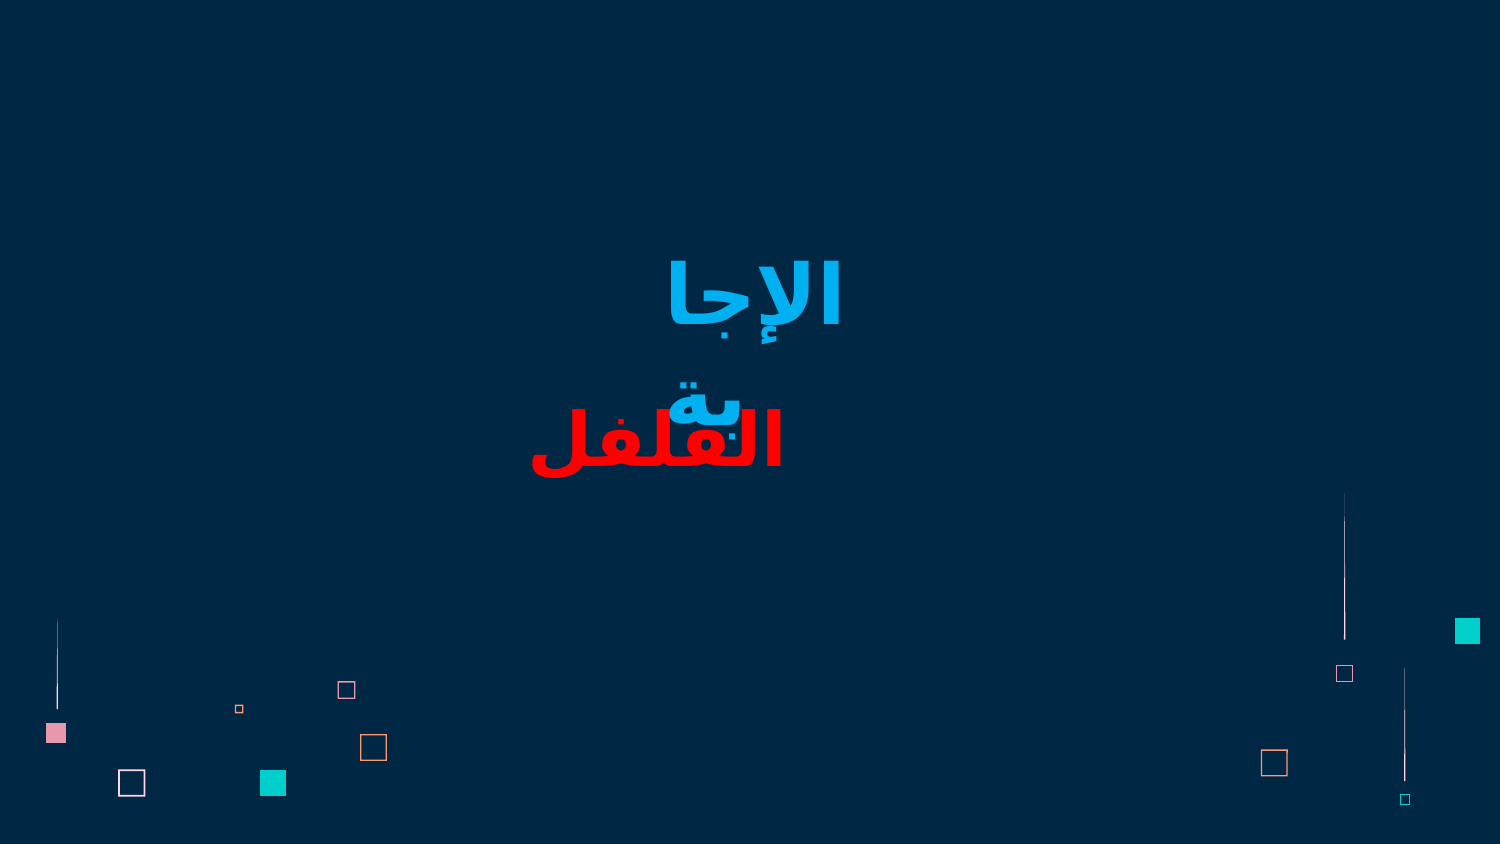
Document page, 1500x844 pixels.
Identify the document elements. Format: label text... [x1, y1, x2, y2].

text_box الإجابة [649, 234, 863, 449]
text_box الفلفل [513, 384, 803, 490]
